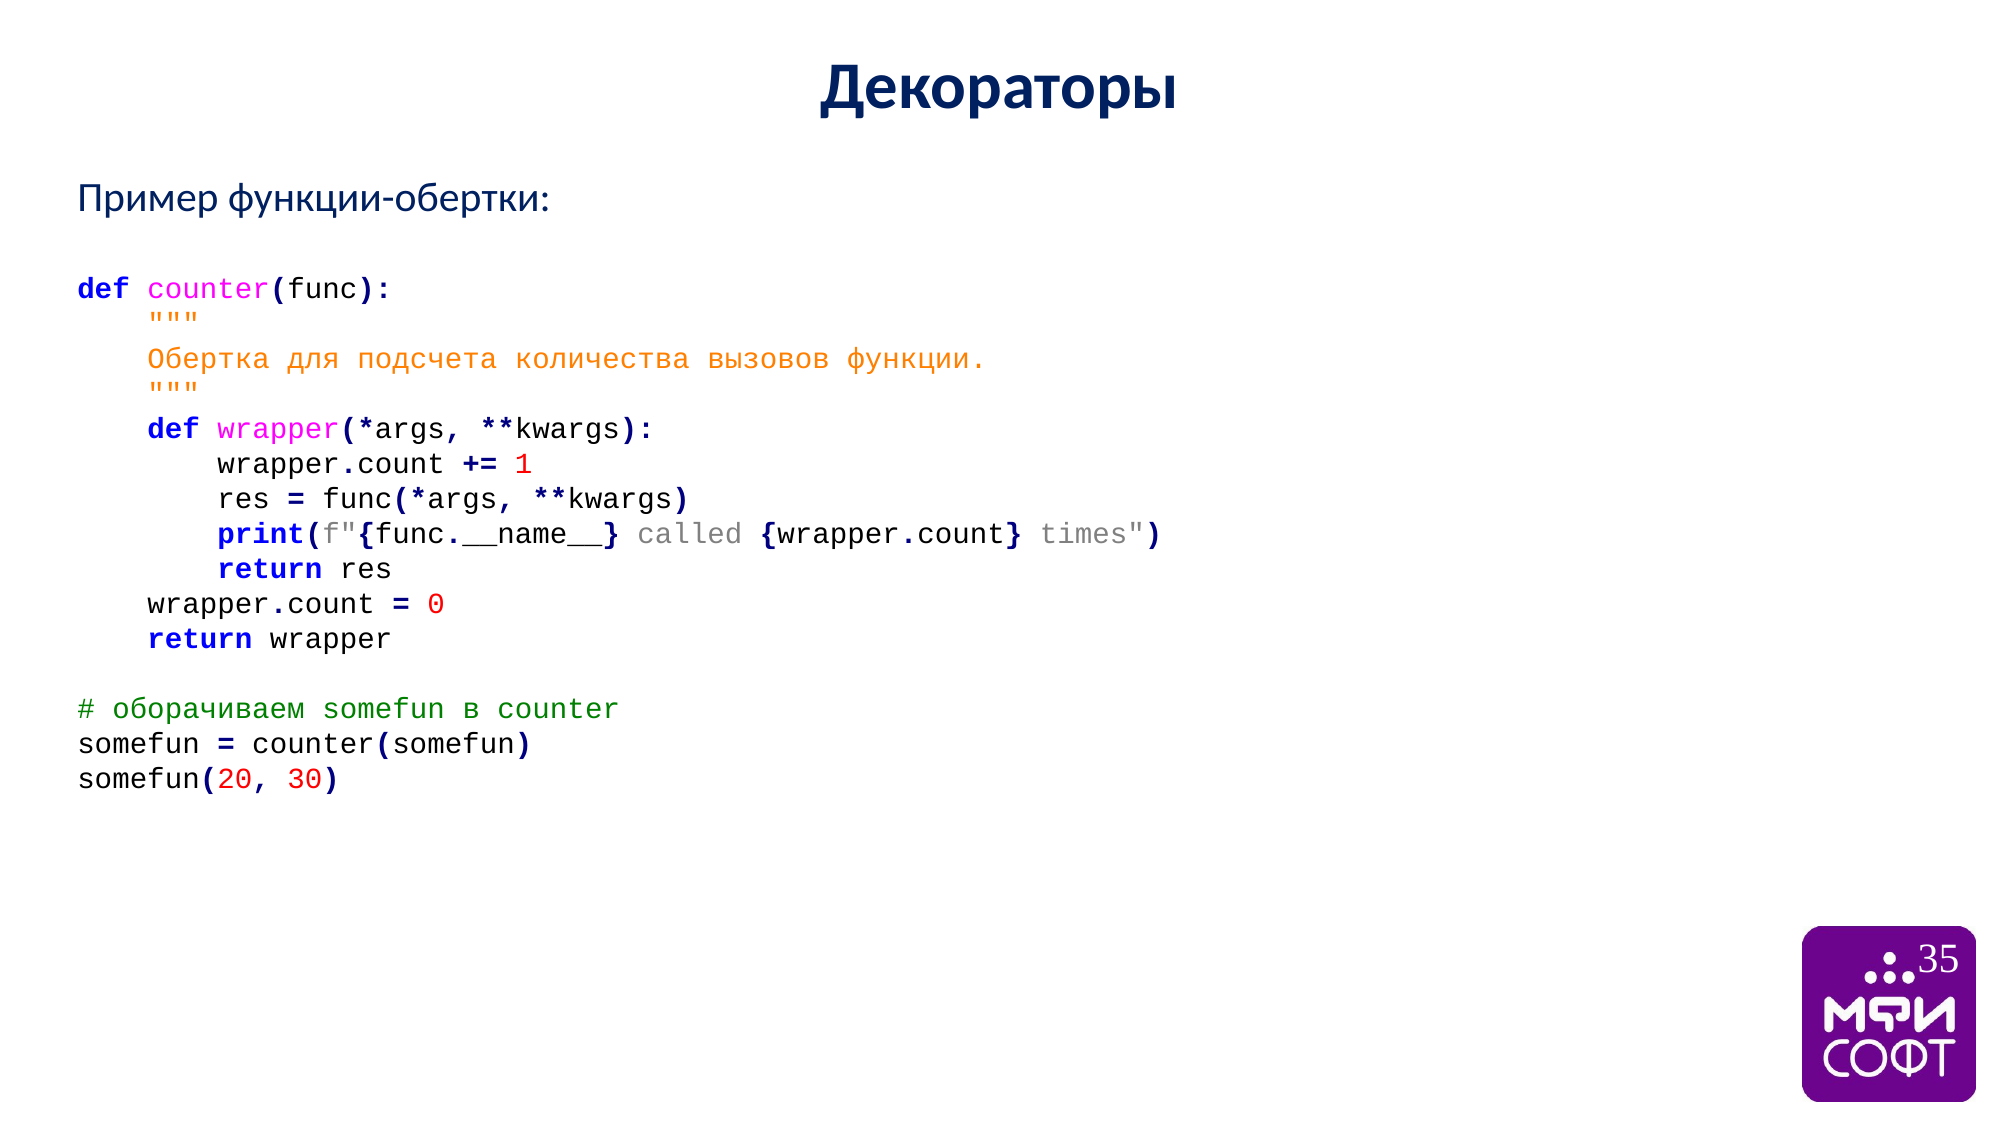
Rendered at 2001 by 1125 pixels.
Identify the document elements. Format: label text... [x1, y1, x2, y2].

title Декораторы [0, 34, 2000, 149]
picture [1802, 926, 1976, 1102]
text_box Пример функции-обертки: def counter(func): """ Обертка для подсчета количества вызовов функции. """ def wrapper(*args, **kwargs): wrapper.count += 1 res = func(*args, **kwargs) print(f"{func.__name__} called {wrapper.count} times") return res wrapper.count = 0 return wrapper # оборачиваем somefun в counter somefun = counter(somefun) somefun(20, 30) [62, 162, 1936, 1097]
